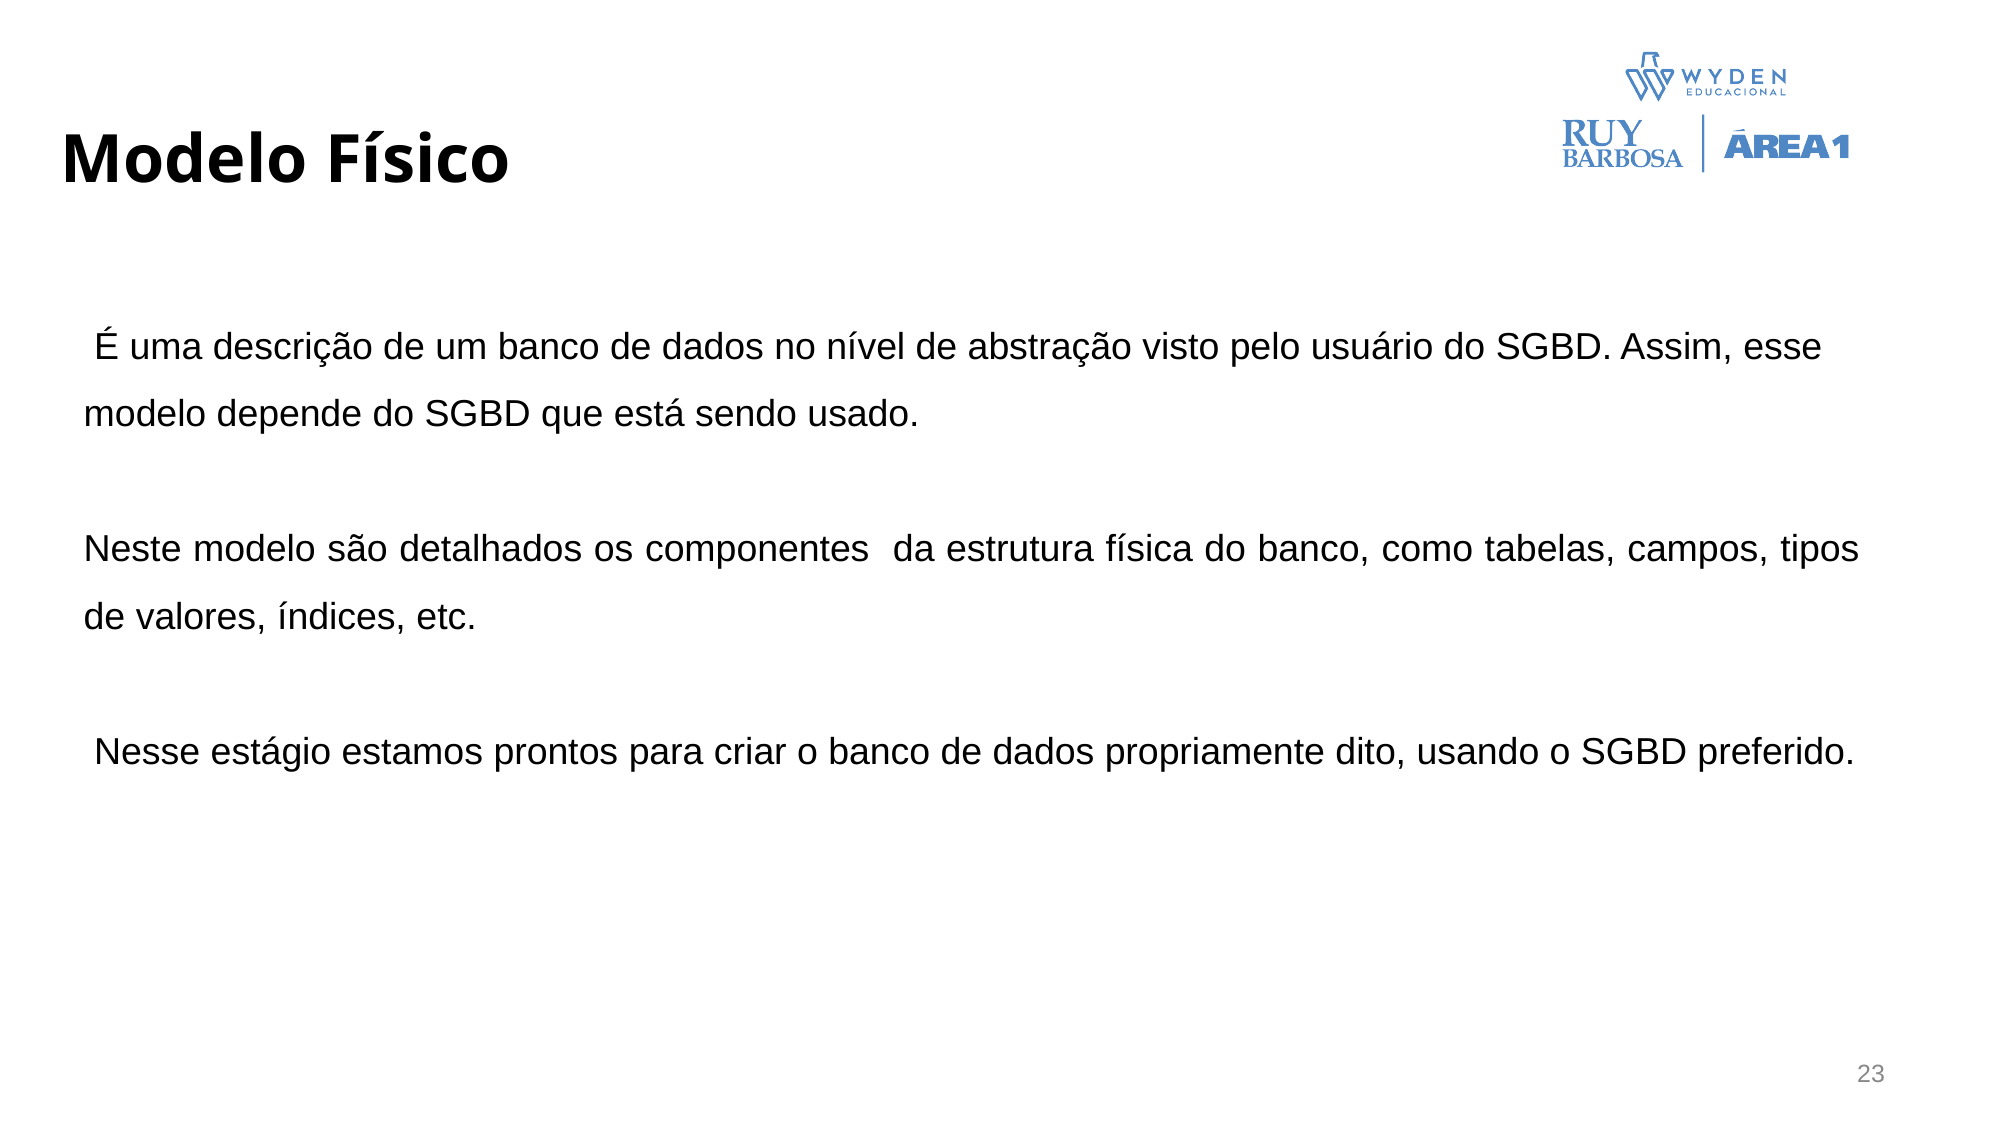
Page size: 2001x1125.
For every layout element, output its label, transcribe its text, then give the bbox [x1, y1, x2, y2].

text_box [0, 0, 2000, 287]
picture [1509, 0, 1901, 226]
slide_number 23 [1433, 1042, 1900, 1103]
text_box É uma descrição de um banco de dados no nível de abstração visto pelo usuário do SGBD. Assim, esse modelo depende do SGBD que está sendo usado. Neste modelo são detalhados os componentes da estrutura física do banco, como tabelas, campos, tipos de valores, índices, etc. Nesse estágio estamos prontos para criar o banco de dados propriamente dito, usando o SGBD preferido. [68, 291, 1875, 785]
text_box Modelo Físico [45, 107, 1347, 204]
